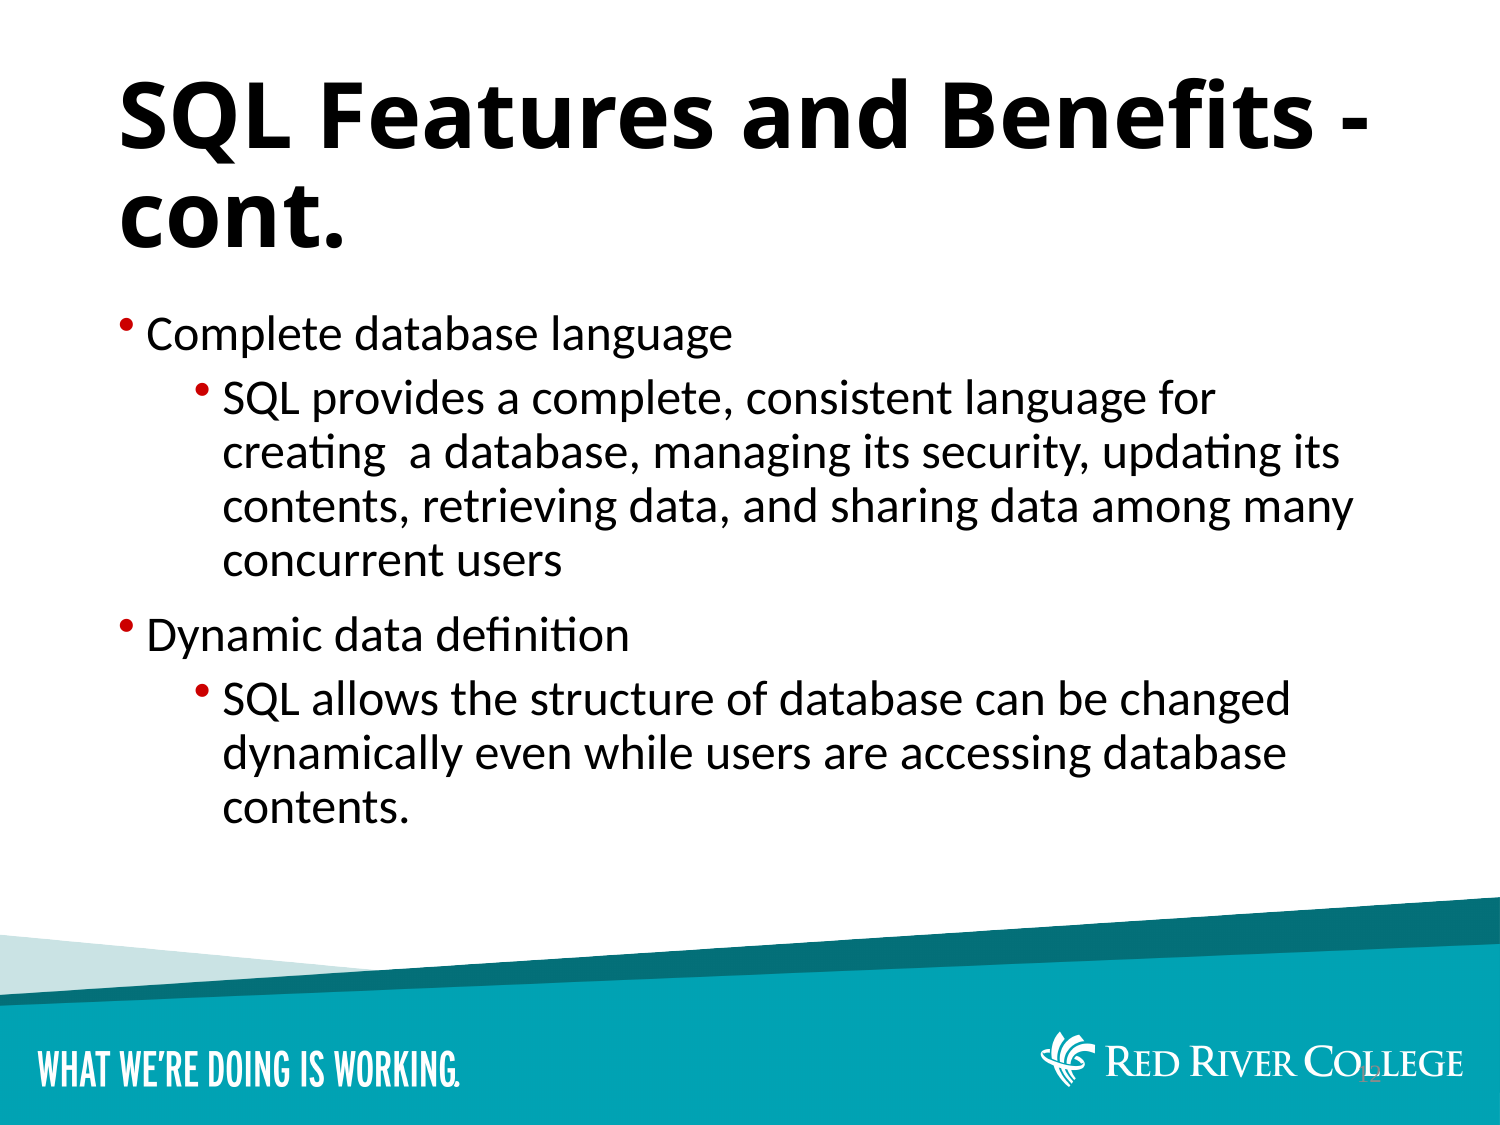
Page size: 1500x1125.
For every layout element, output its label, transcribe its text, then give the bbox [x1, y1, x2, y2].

picture [0, 0, 1500, 1125]
slide_number 12 [1059, 1042, 1397, 1103]
title SQL Features and Benefits - cont. [103, 59, 1397, 278]
list Complete database language SQL provides a complete, consistent language for creating a database, managing its security, updating its contents, retrieving data, and sharing data among many concurrent users Dynamic data definition SQL allows the structure of database can be changed dynamically even while users are accessing database contents. [103, 299, 1397, 1014]
